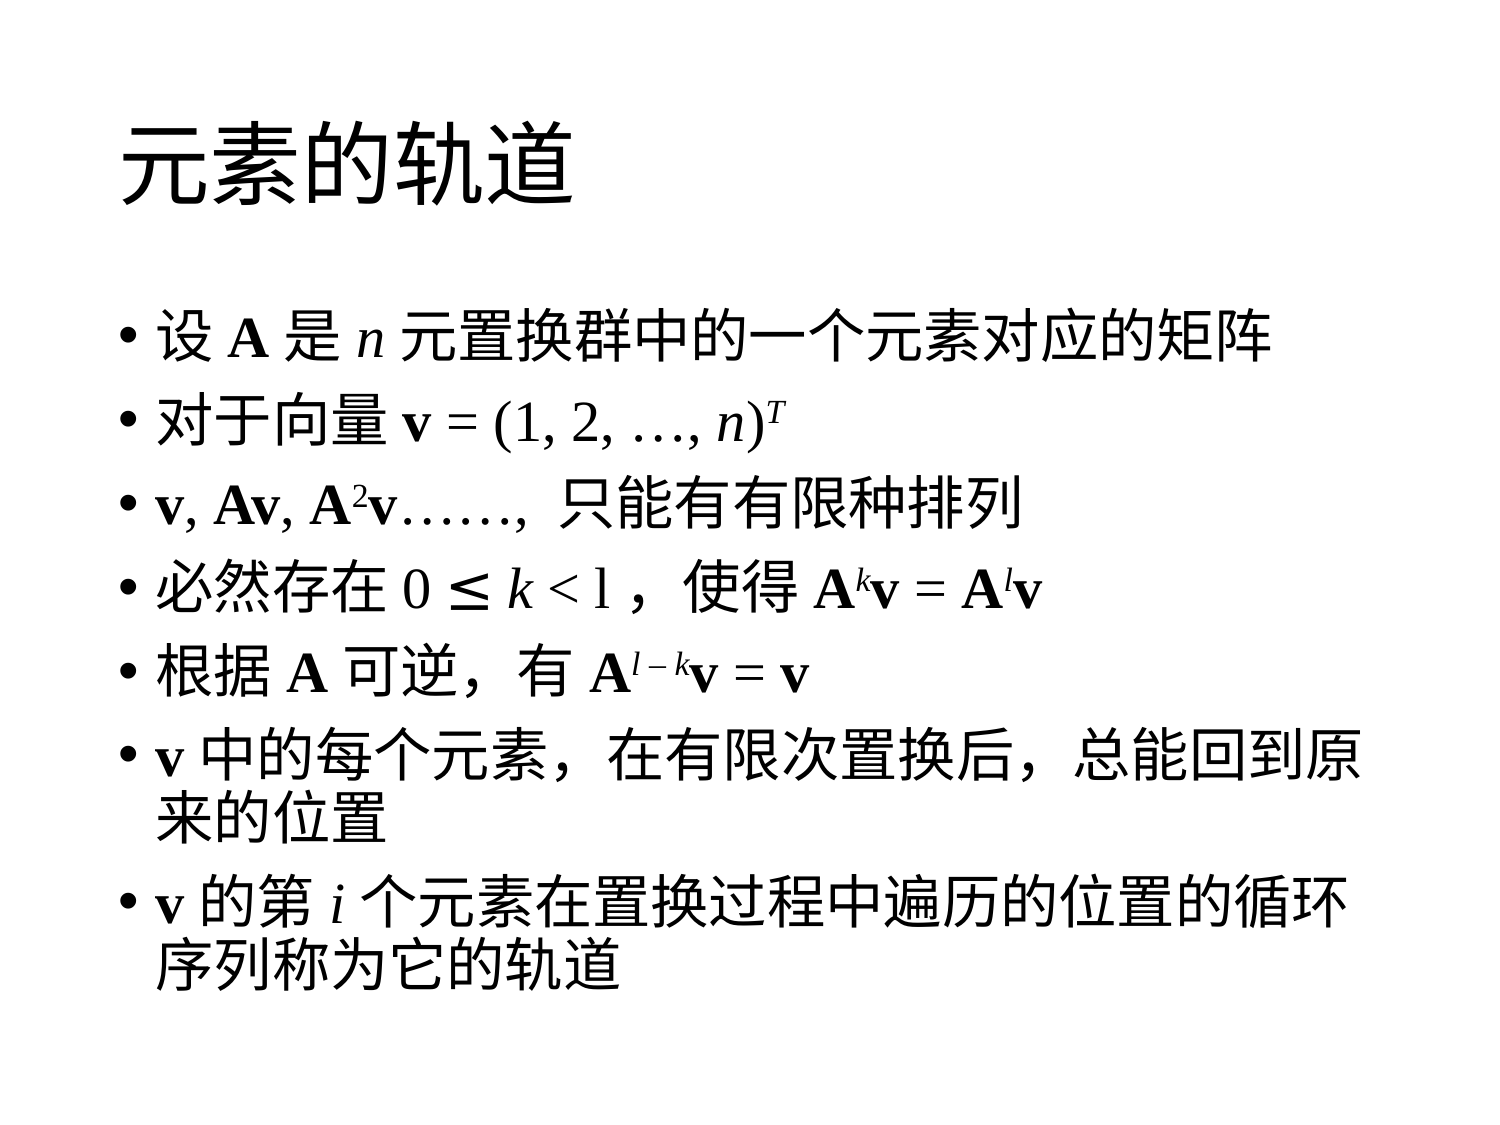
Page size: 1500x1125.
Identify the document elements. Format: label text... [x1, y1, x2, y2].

title 元素的轨道 [103, 59, 1397, 278]
list 设A是n元置换群中的一个元素对应的矩阵 对于向量v = (1, 2, …, n)T v, Av, A2v……, 只能有有限种排列 必然存在0 ≤ k < l，使得Akv = Alv 根据A可逆，有Al – kv = v v中的每个元素，在有限次置换后，总能回到原来的位置 v的第i个元素在置换过程中遍历的位置的循环序列称为它的轨道 [103, 299, 1397, 1014]
